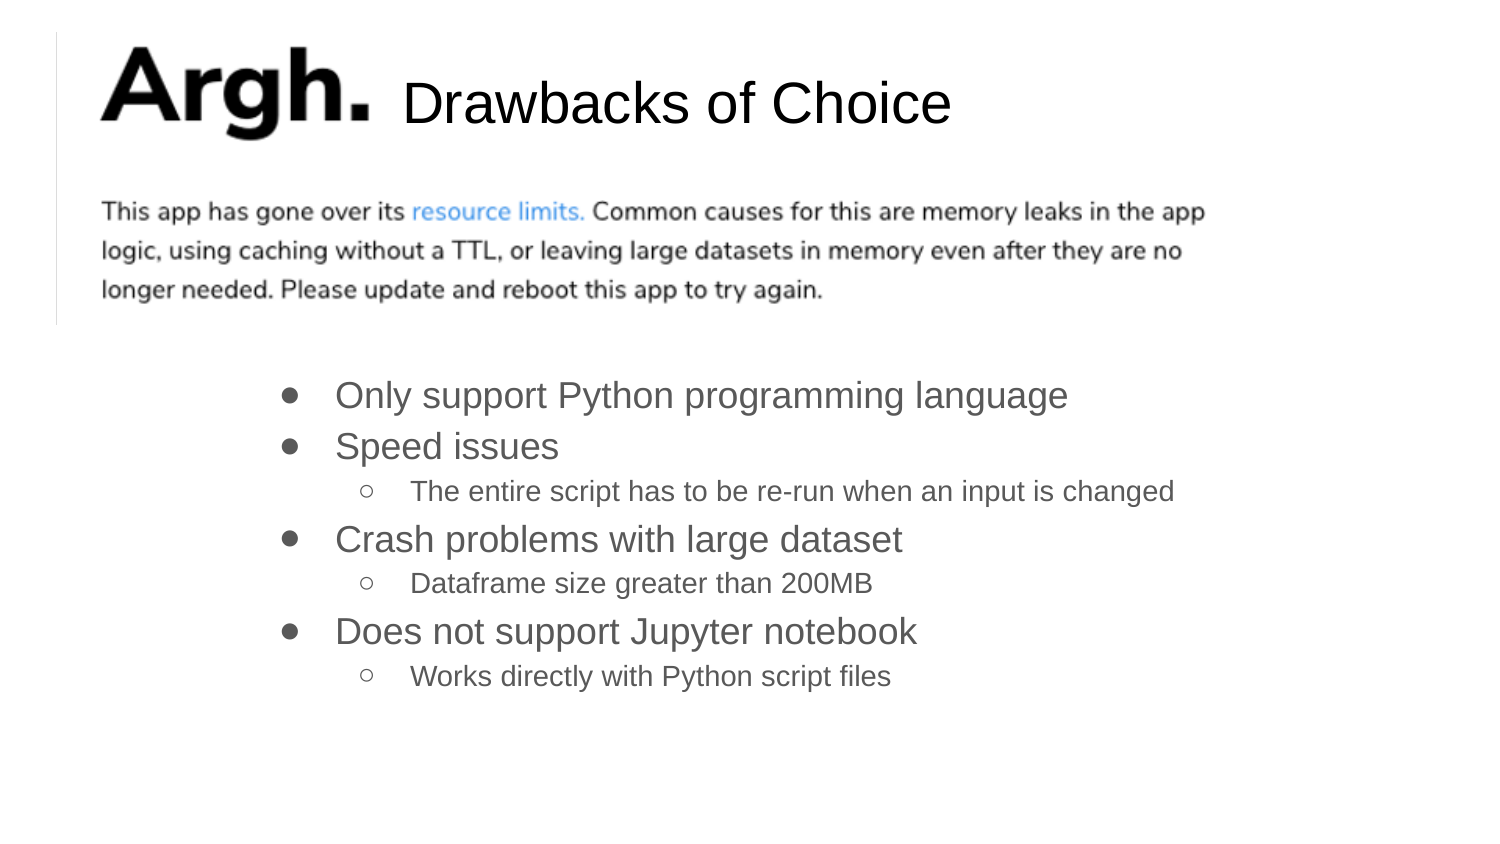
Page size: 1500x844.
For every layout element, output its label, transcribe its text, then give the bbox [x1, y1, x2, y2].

list Only support Python programming language Speed issues The entire script has to be re-run when an input is changed Crash problems with large dataset Dataframe size greater than 200MB Does not support Jupyter notebook Works directly with Python script files [244, 349, 1500, 844]
picture [55, 32, 1247, 325]
